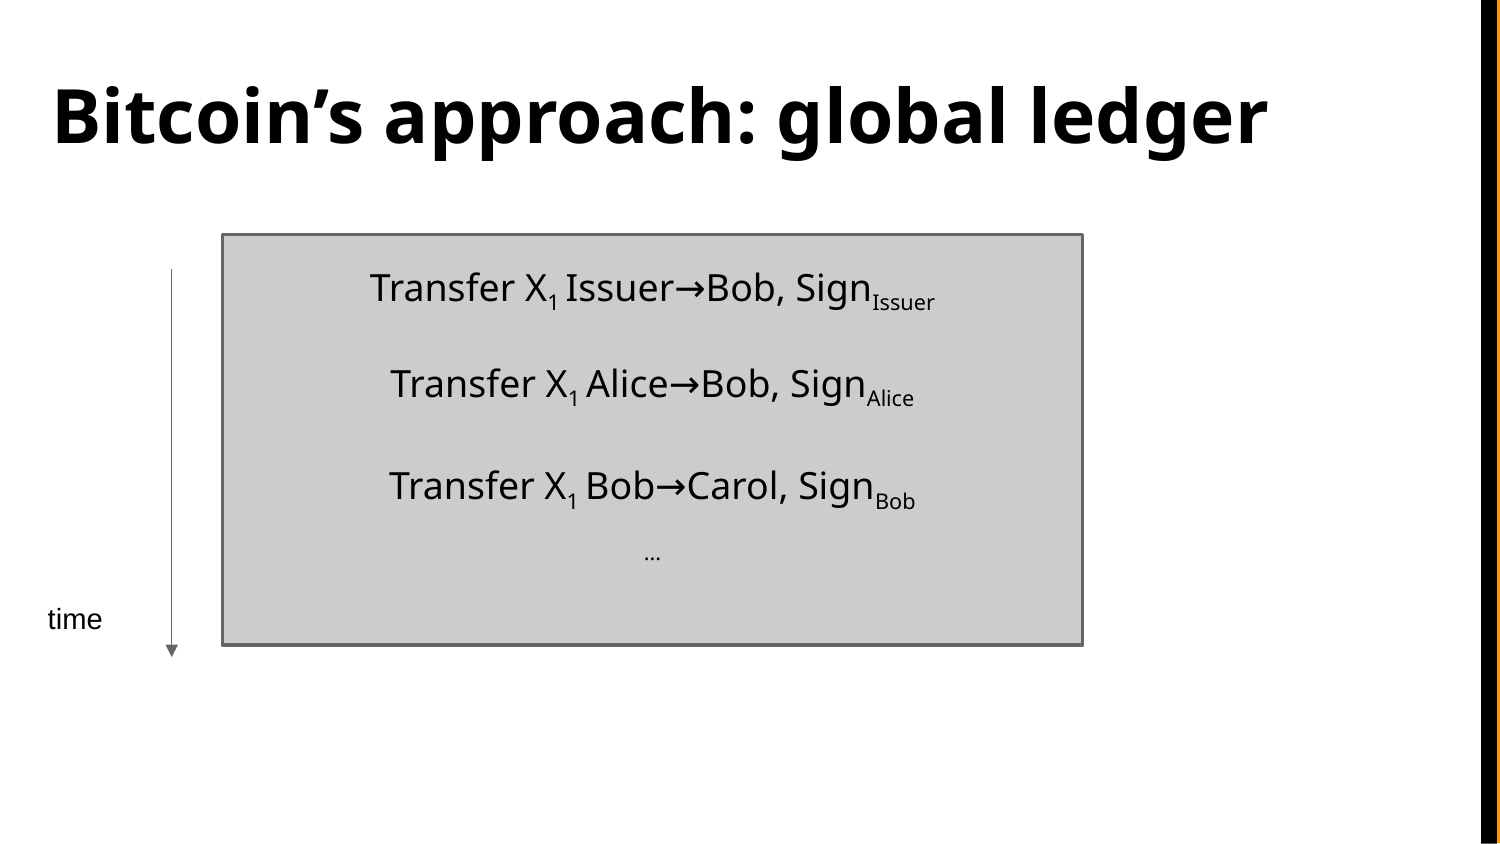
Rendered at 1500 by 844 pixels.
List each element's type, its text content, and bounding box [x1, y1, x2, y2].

text_box Transfer X1 Issuer→Bob, SignIssuer Transfer X1 Alice→Bob, SignAlice Transfer X1 Bob→Carol, SignBob ... [222, 234, 1083, 646]
title Bitcoin’s approach: global ledger [36, 32, 1464, 174]
text_box time [32, 585, 893, 686]
